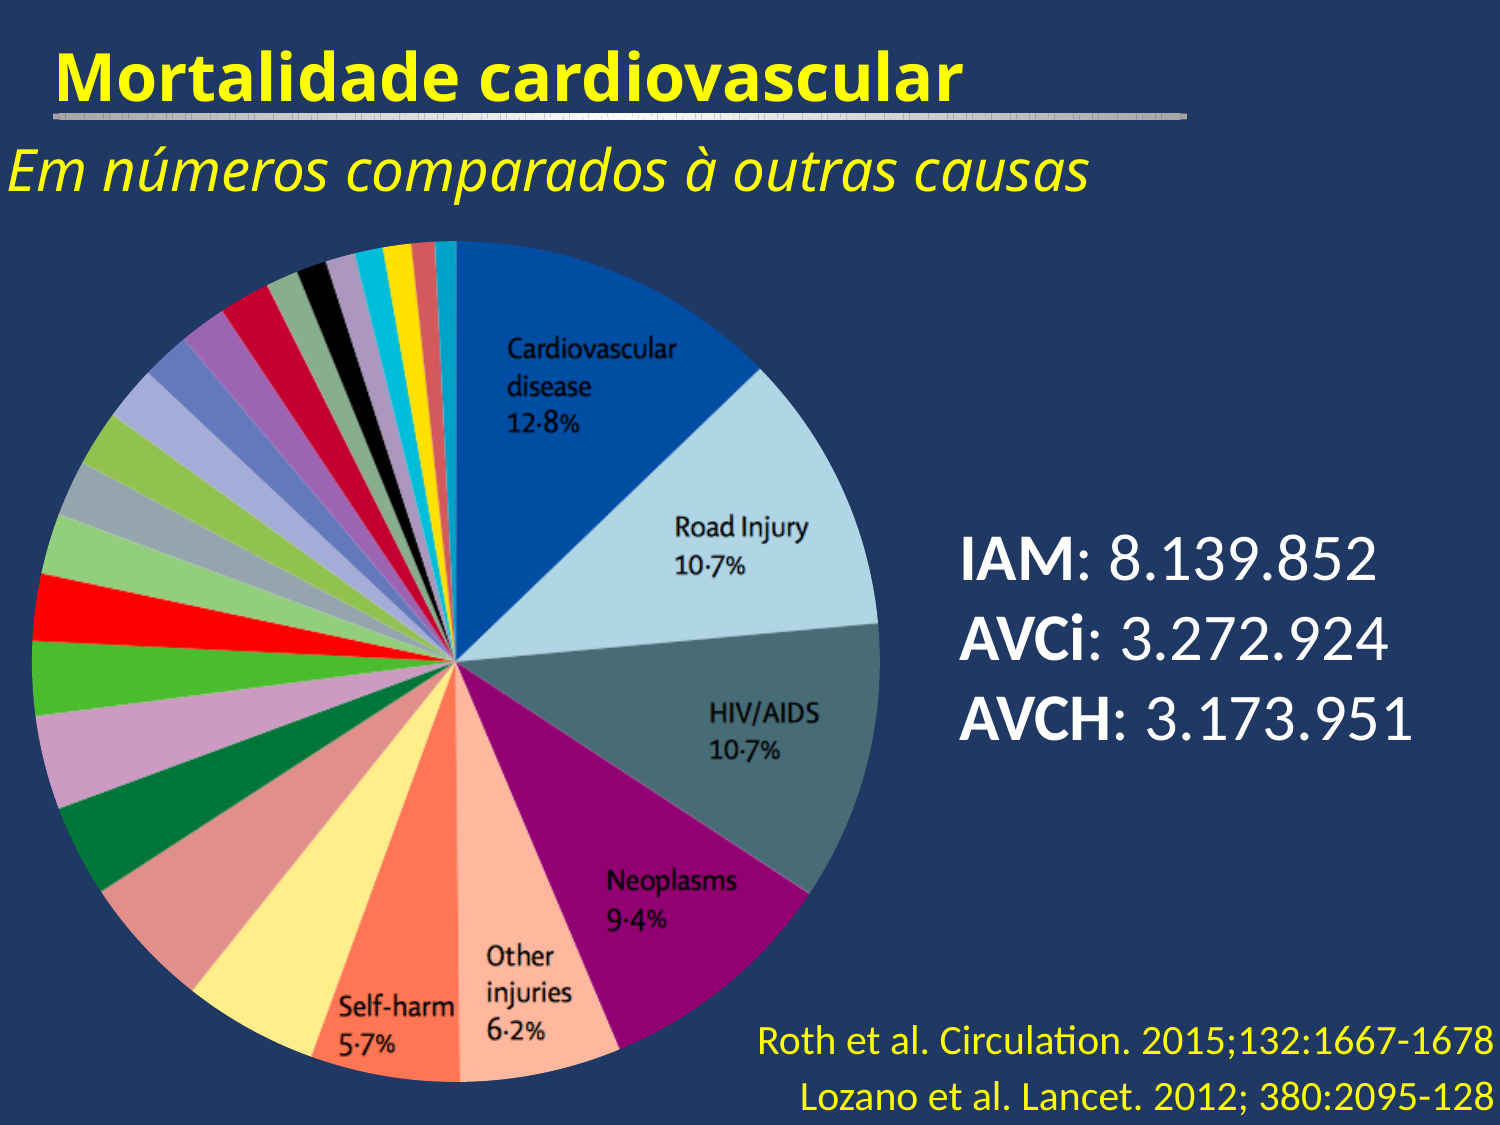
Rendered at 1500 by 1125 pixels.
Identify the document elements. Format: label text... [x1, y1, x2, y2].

picture [31, 241, 880, 1082]
text_box [53, 113, 1187, 120]
text_box Roth et al. Circulation. 2015;132:1667-1678 [880, 1005, 1500, 1071]
text_box Mortalidade cardiovascular [38, 27, 1498, 240]
text_box IAM: 8.139.852 AVCi: 3.272.924 AVCH: 3.173.951 [944, 506, 1430, 761]
text_box Lozano et al. Lancet. 2012; 380:2095-128 [785, 1071, 1500, 1125]
text_box Em números comparados à outras causas [0, 125, 1106, 211]
